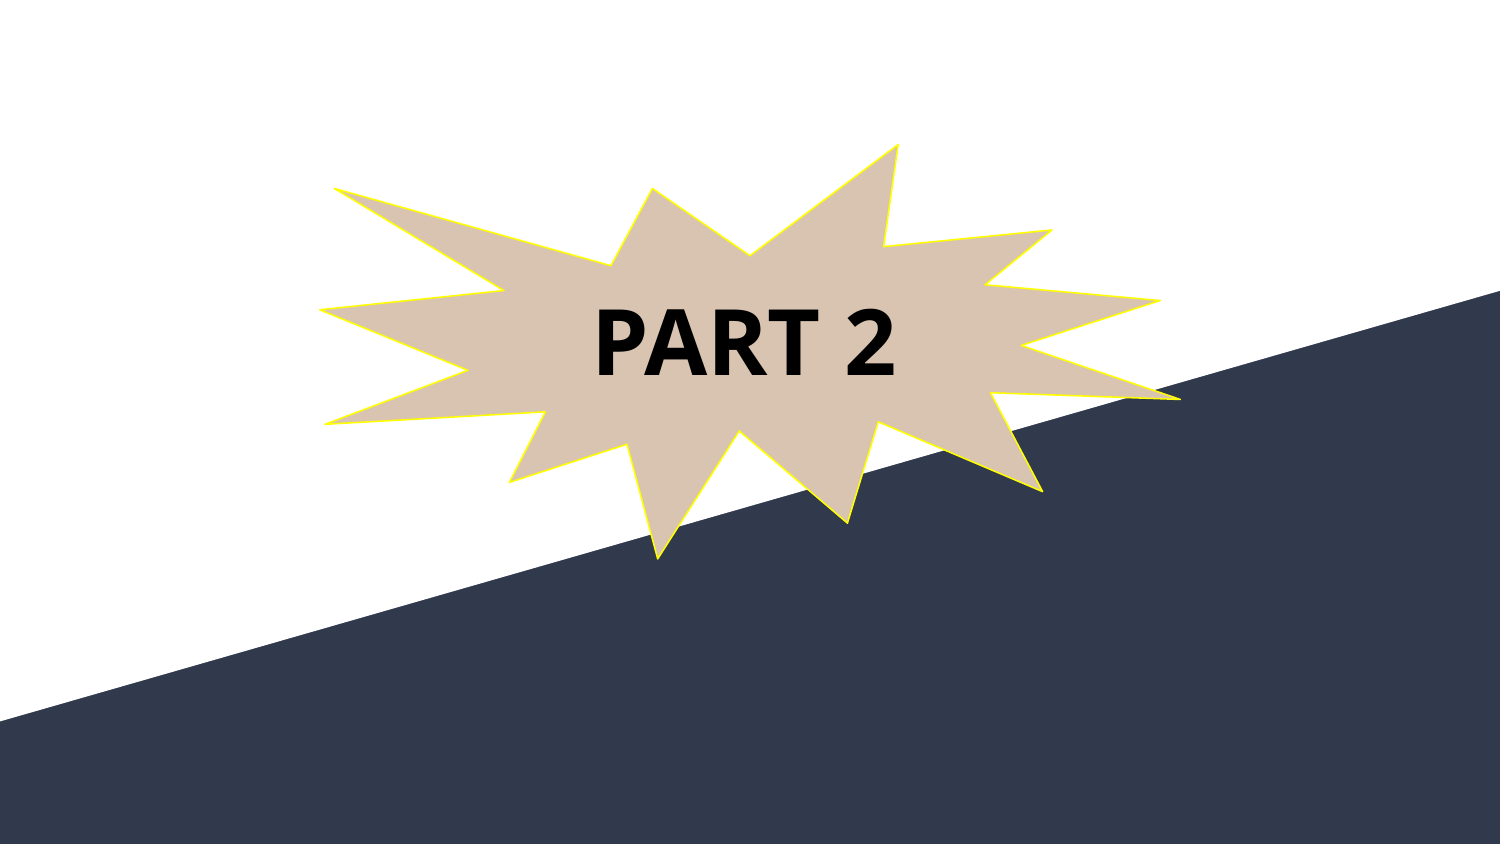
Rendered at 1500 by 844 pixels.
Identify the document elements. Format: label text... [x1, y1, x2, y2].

text_box PART 2 [319, 144, 1181, 559]
